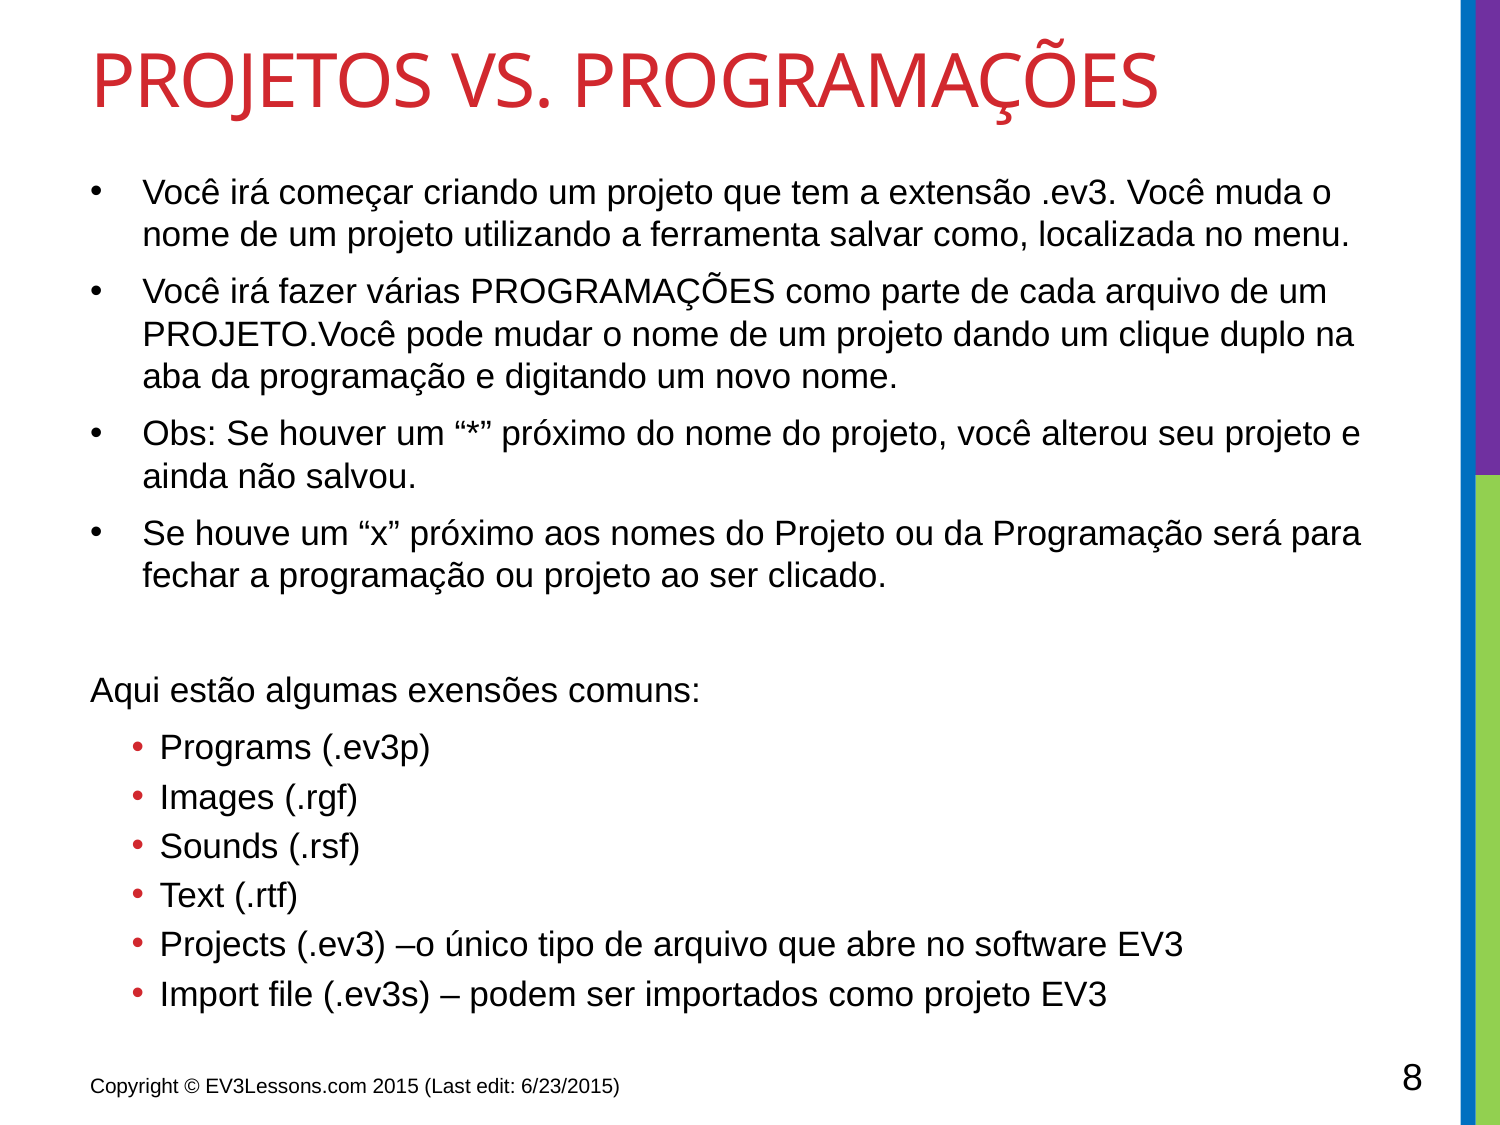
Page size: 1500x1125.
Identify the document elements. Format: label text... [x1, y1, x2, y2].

footer Copyright © EV3Lessons.com 2015 (Last edit: 6/23/2015) [75, 1065, 638, 1112]
list Você irá começar criando um projeto que tem a extensão .ev3. Você muda o nome de um projeto utilizando a ferramenta salvar como, localizada no menu. Você irá fazer várias PROGRAMAÇÕES como parte de cada arquivo de um PROJETO.Você pode mudar o nome de um projeto dando um clique duplo na aba da programação e digitando um novo nome. Obs: Se houver um “*” próximo do nome do projeto, você alterou seu projeto e ainda não salvou. Se houve um “x” próximo aos nomes do Projeto ou da Programação será para fechar a programação ou projeto ao ser clicado. Aqui estão algumas exensões comuns: Programs (.ev3p) Images (.rgf) Sounds (.rsf) Text (.rtf) Projects (.ev3) –o único tipo de arquivo que abre no software EV3 Import file (.ev3s) – podem ser importados como projeto EV3 [75, 161, 1428, 1044]
slide_number 8 [1387, 1045, 1491, 1106]
title PROJEToS VS. PROGRAMações [75, 25, 1428, 161]
